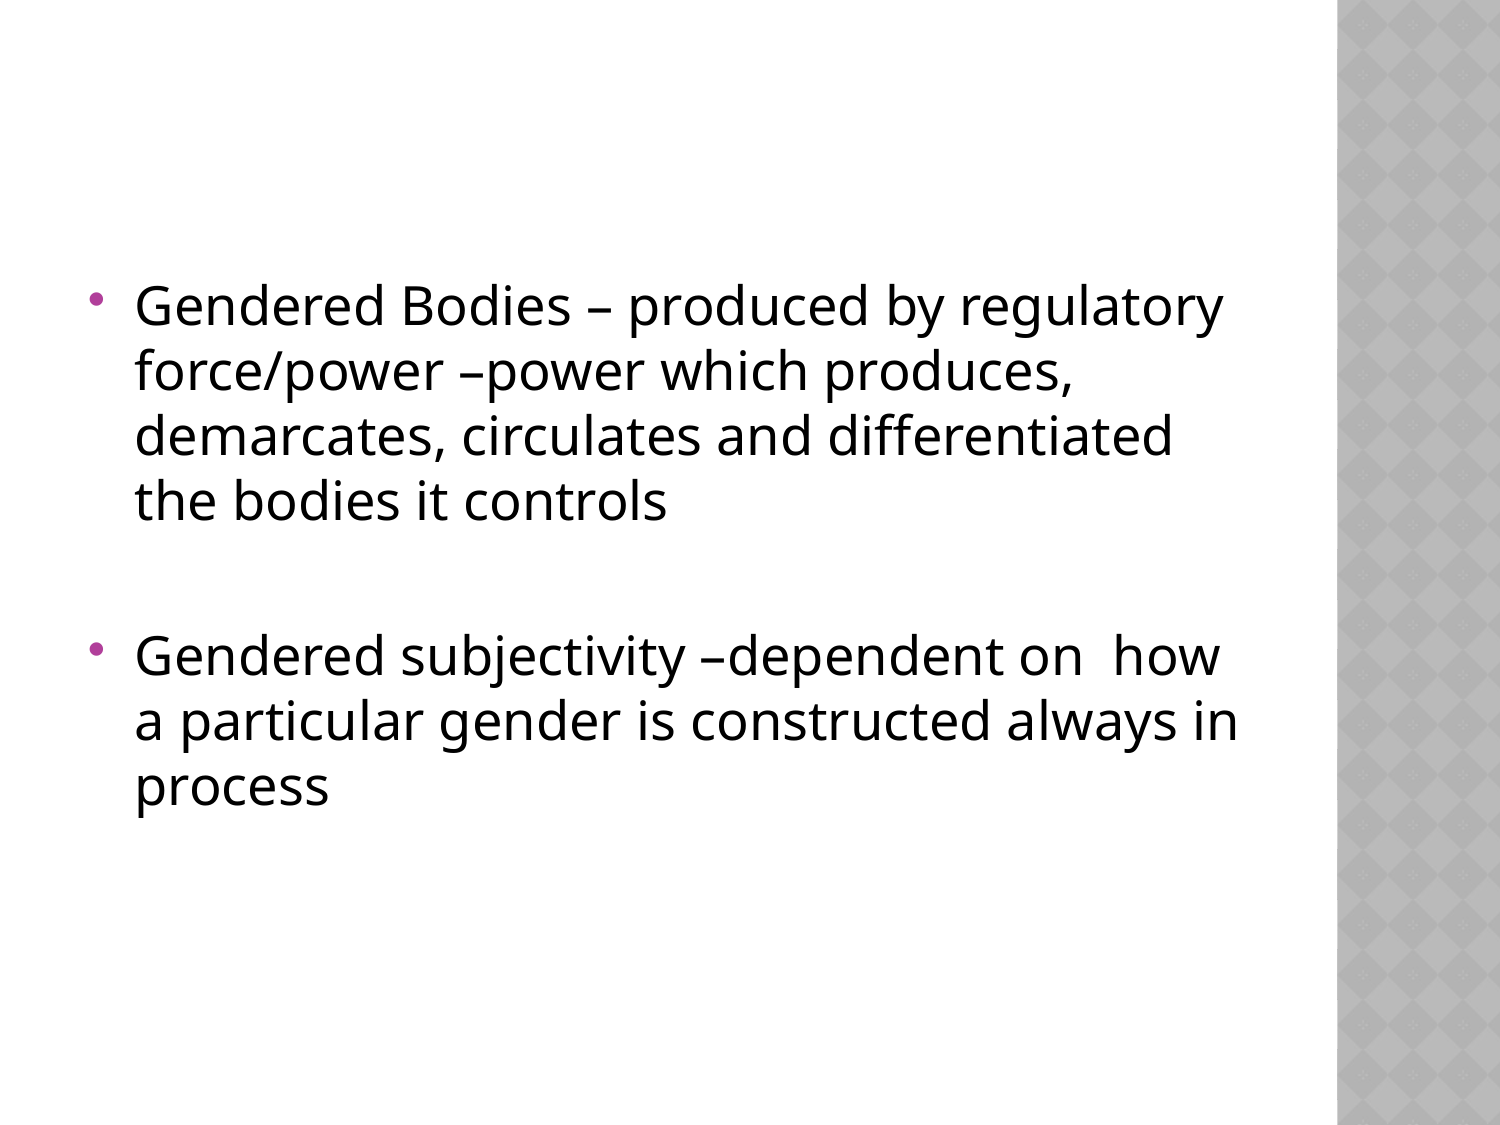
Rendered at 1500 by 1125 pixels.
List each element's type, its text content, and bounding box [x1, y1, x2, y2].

list Gendered Bodies – produced by regulatory force/power –power which produces, demarcates, circulates and differentiated the bodies it controls Gendered subjectivity –dependent on how a particular gender is constructed always in process [75, 264, 1263, 1059]
